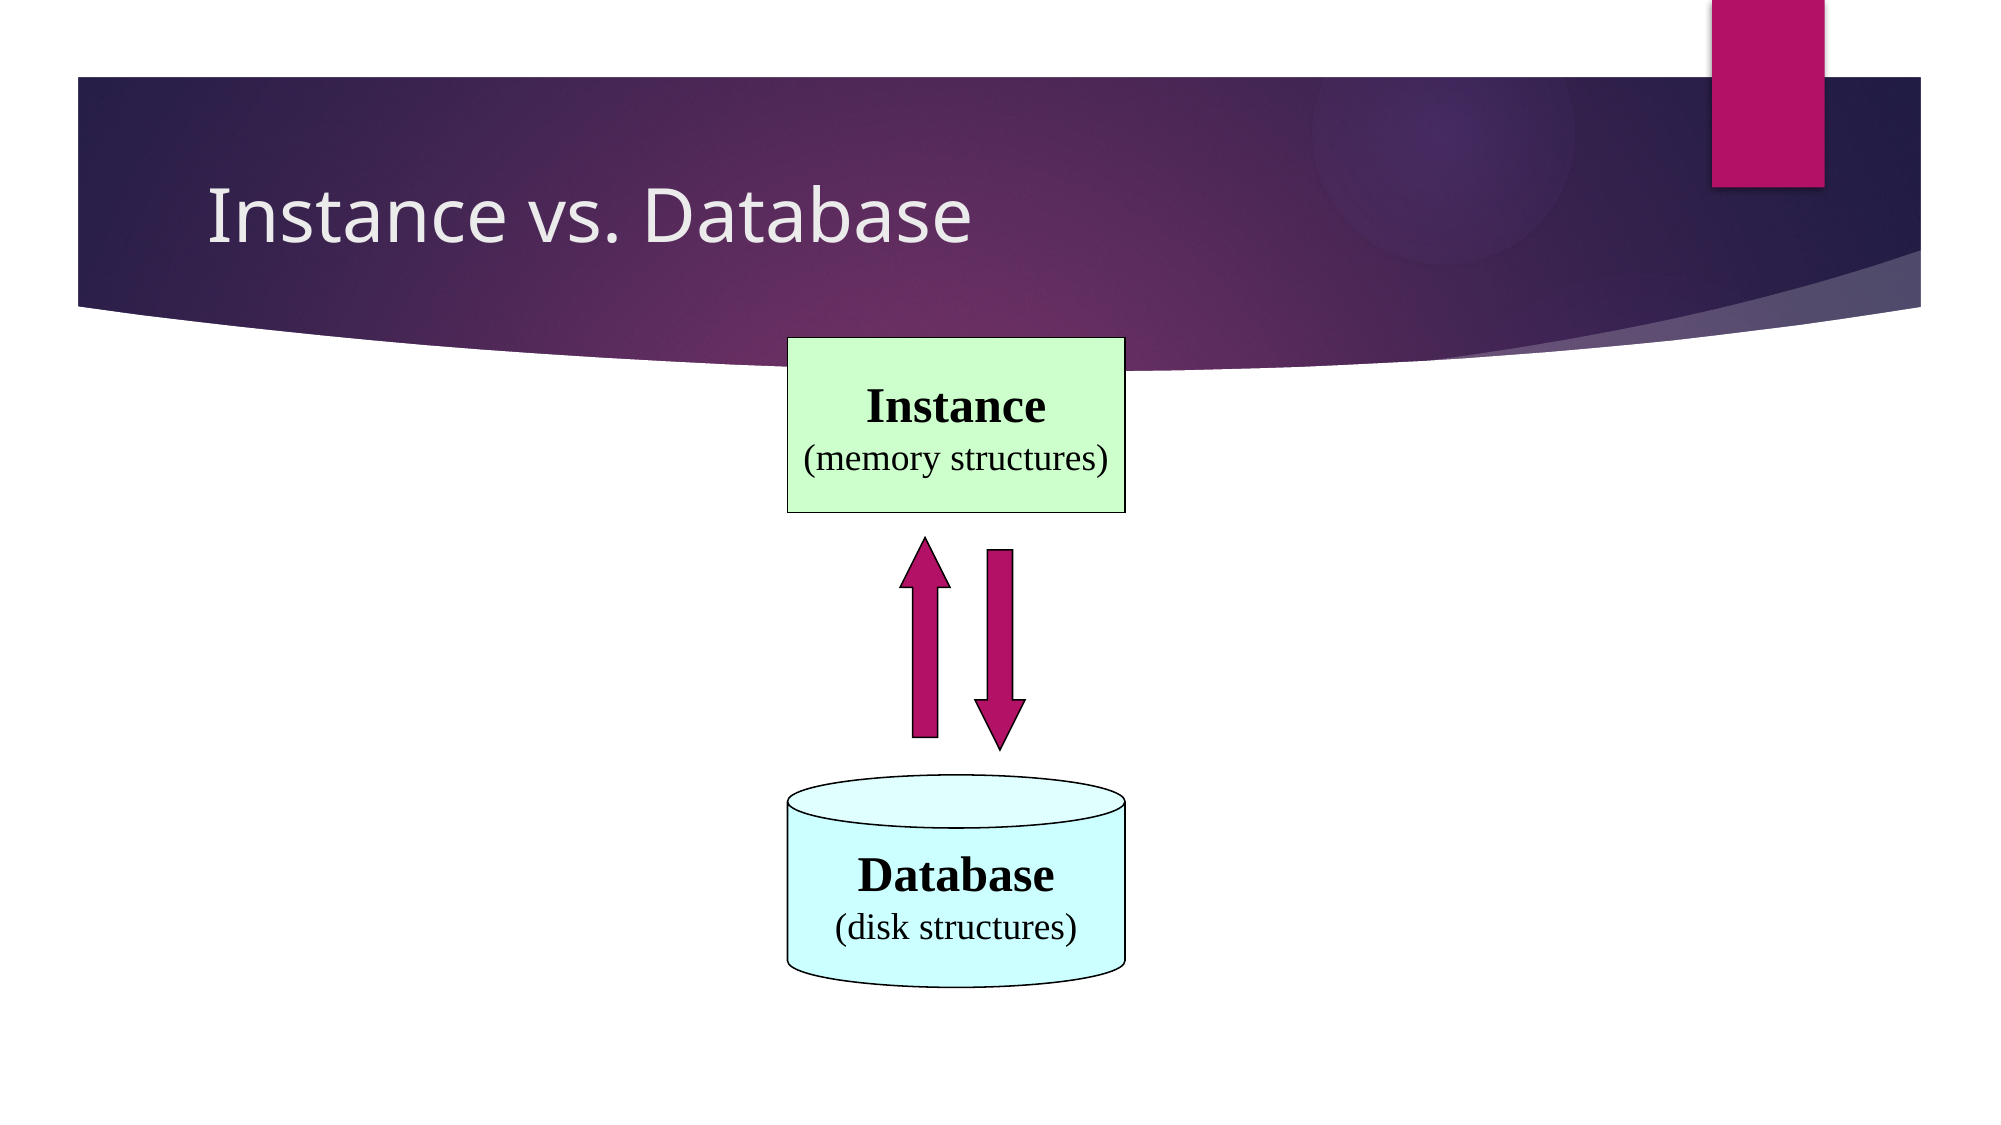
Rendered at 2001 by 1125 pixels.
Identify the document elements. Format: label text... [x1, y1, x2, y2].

text_box Database (disk structures) [787, 774, 1126, 988]
text_box Instance (memory structures) [787, 337, 1125, 513]
text_box [975, 549, 1026, 751]
title Instance vs. Database [192, 144, 1468, 282]
text_box [900, 537, 951, 738]
text_box [1034, 381, 1066, 457]
